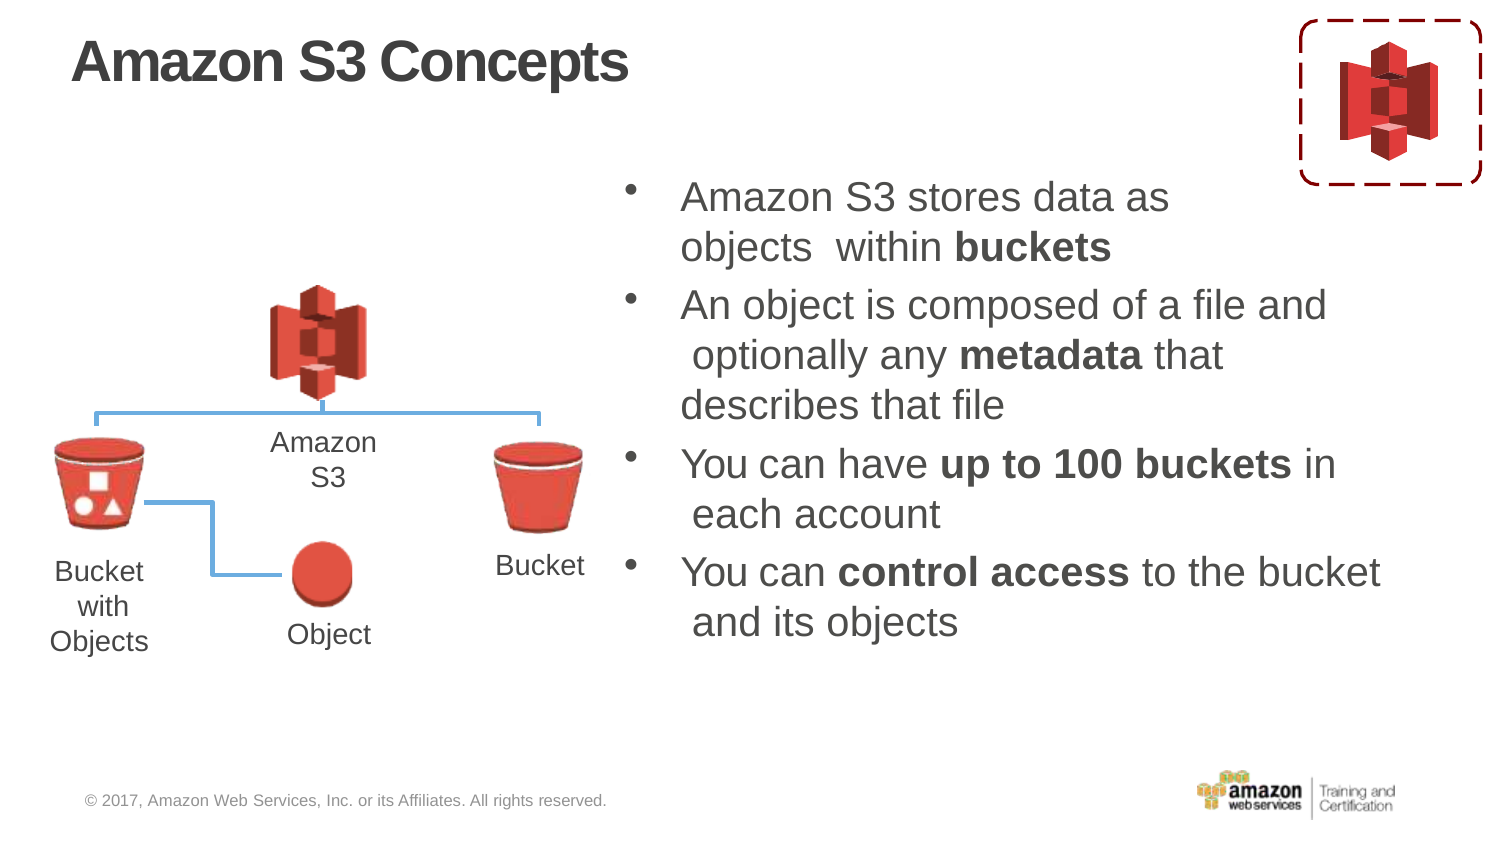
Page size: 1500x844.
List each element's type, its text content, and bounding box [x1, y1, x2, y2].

picture [1197, 770, 1395, 820]
text_box [322, 400, 539, 426]
text_box [1390, 127, 1407, 161]
text_box Object [284, 615, 374, 651]
text_box [478, 427, 599, 548]
text_box [1430, 62, 1438, 141]
text_box [1347, 62, 1390, 141]
text_box [1371, 123, 1407, 131]
text_box [96, 400, 322, 423]
text_box [262, 514, 383, 635]
text_box [1300, 20, 1481, 185]
text_box Amazon S3 stores data as objects within buckets An object is composed of a file and optionally any metadata that describes that file You can have up to 100 buckets in each account You can control access to the bucket and its objects [622, 169, 1385, 645]
text_box Objects [47, 622, 151, 658]
text_box [1371, 41, 1407, 80]
text_box [160, 502, 262, 575]
text_box Bucket [493, 546, 587, 582]
text_box [1371, 127, 1390, 161]
text_box Bucket with [52, 552, 147, 622]
text_box [270, 285, 367, 401]
text_box Amazon S3 [268, 423, 380, 493]
text_box [1390, 86, 1407, 117]
text_box © 2017, Amazon Web Services, Inc. or its Affiliates. All rights reserved. [82, 789, 613, 810]
text_box [1390, 62, 1430, 141]
text_box [39, 423, 160, 544]
text_box [1371, 86, 1390, 117]
title Amazon S3 Concepts [67, 22, 669, 98]
